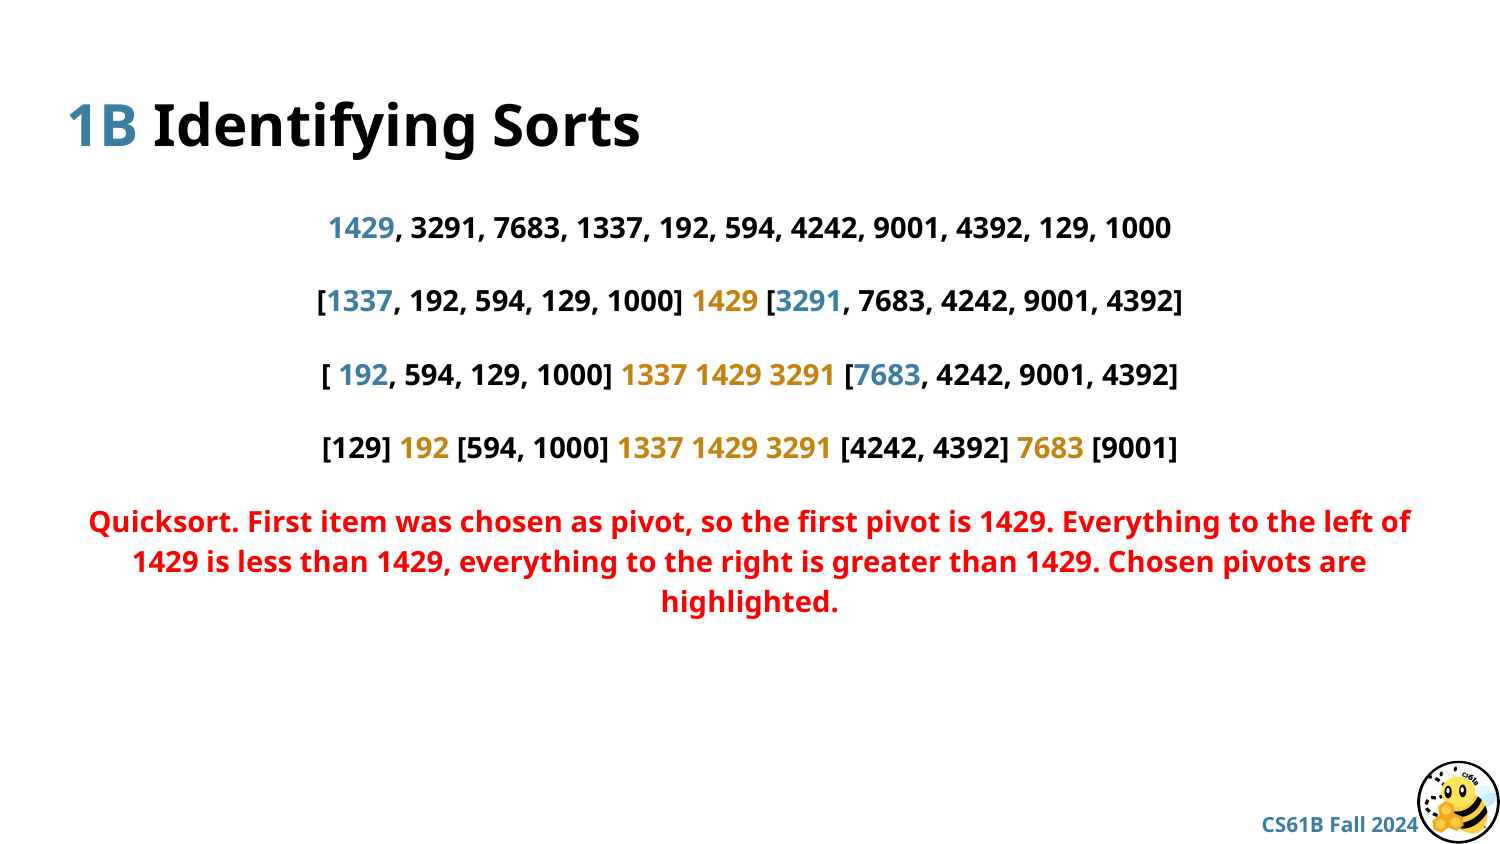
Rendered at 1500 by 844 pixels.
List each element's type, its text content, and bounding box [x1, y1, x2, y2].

title 1B Identifying Sorts [51, 72, 1449, 167]
picture [1417, 760, 1500, 844]
list 1429, 3291, 7683, 1337, 192, 594, 4242, 9001, 4392, 129, 1000 [1337, 192, 594, 129, 1000] 1429 [3291, 7683, 4242, 9001, 4392] [ 192, 594, 129, 1000] 1337 1429 3291 [7683, 4242, 9001, 4392] [129] 192 [594, 1000] 1337 1429 3291 [4242, 4392] 7683 [9001] Quicksort. First item was chosen as pivot, so the first pivot is 1429. Everything to the left of 1429 is less than 1429, everything to the right is greater than 1429. Chosen pivots are highlighted. [51, 189, 1449, 750]
